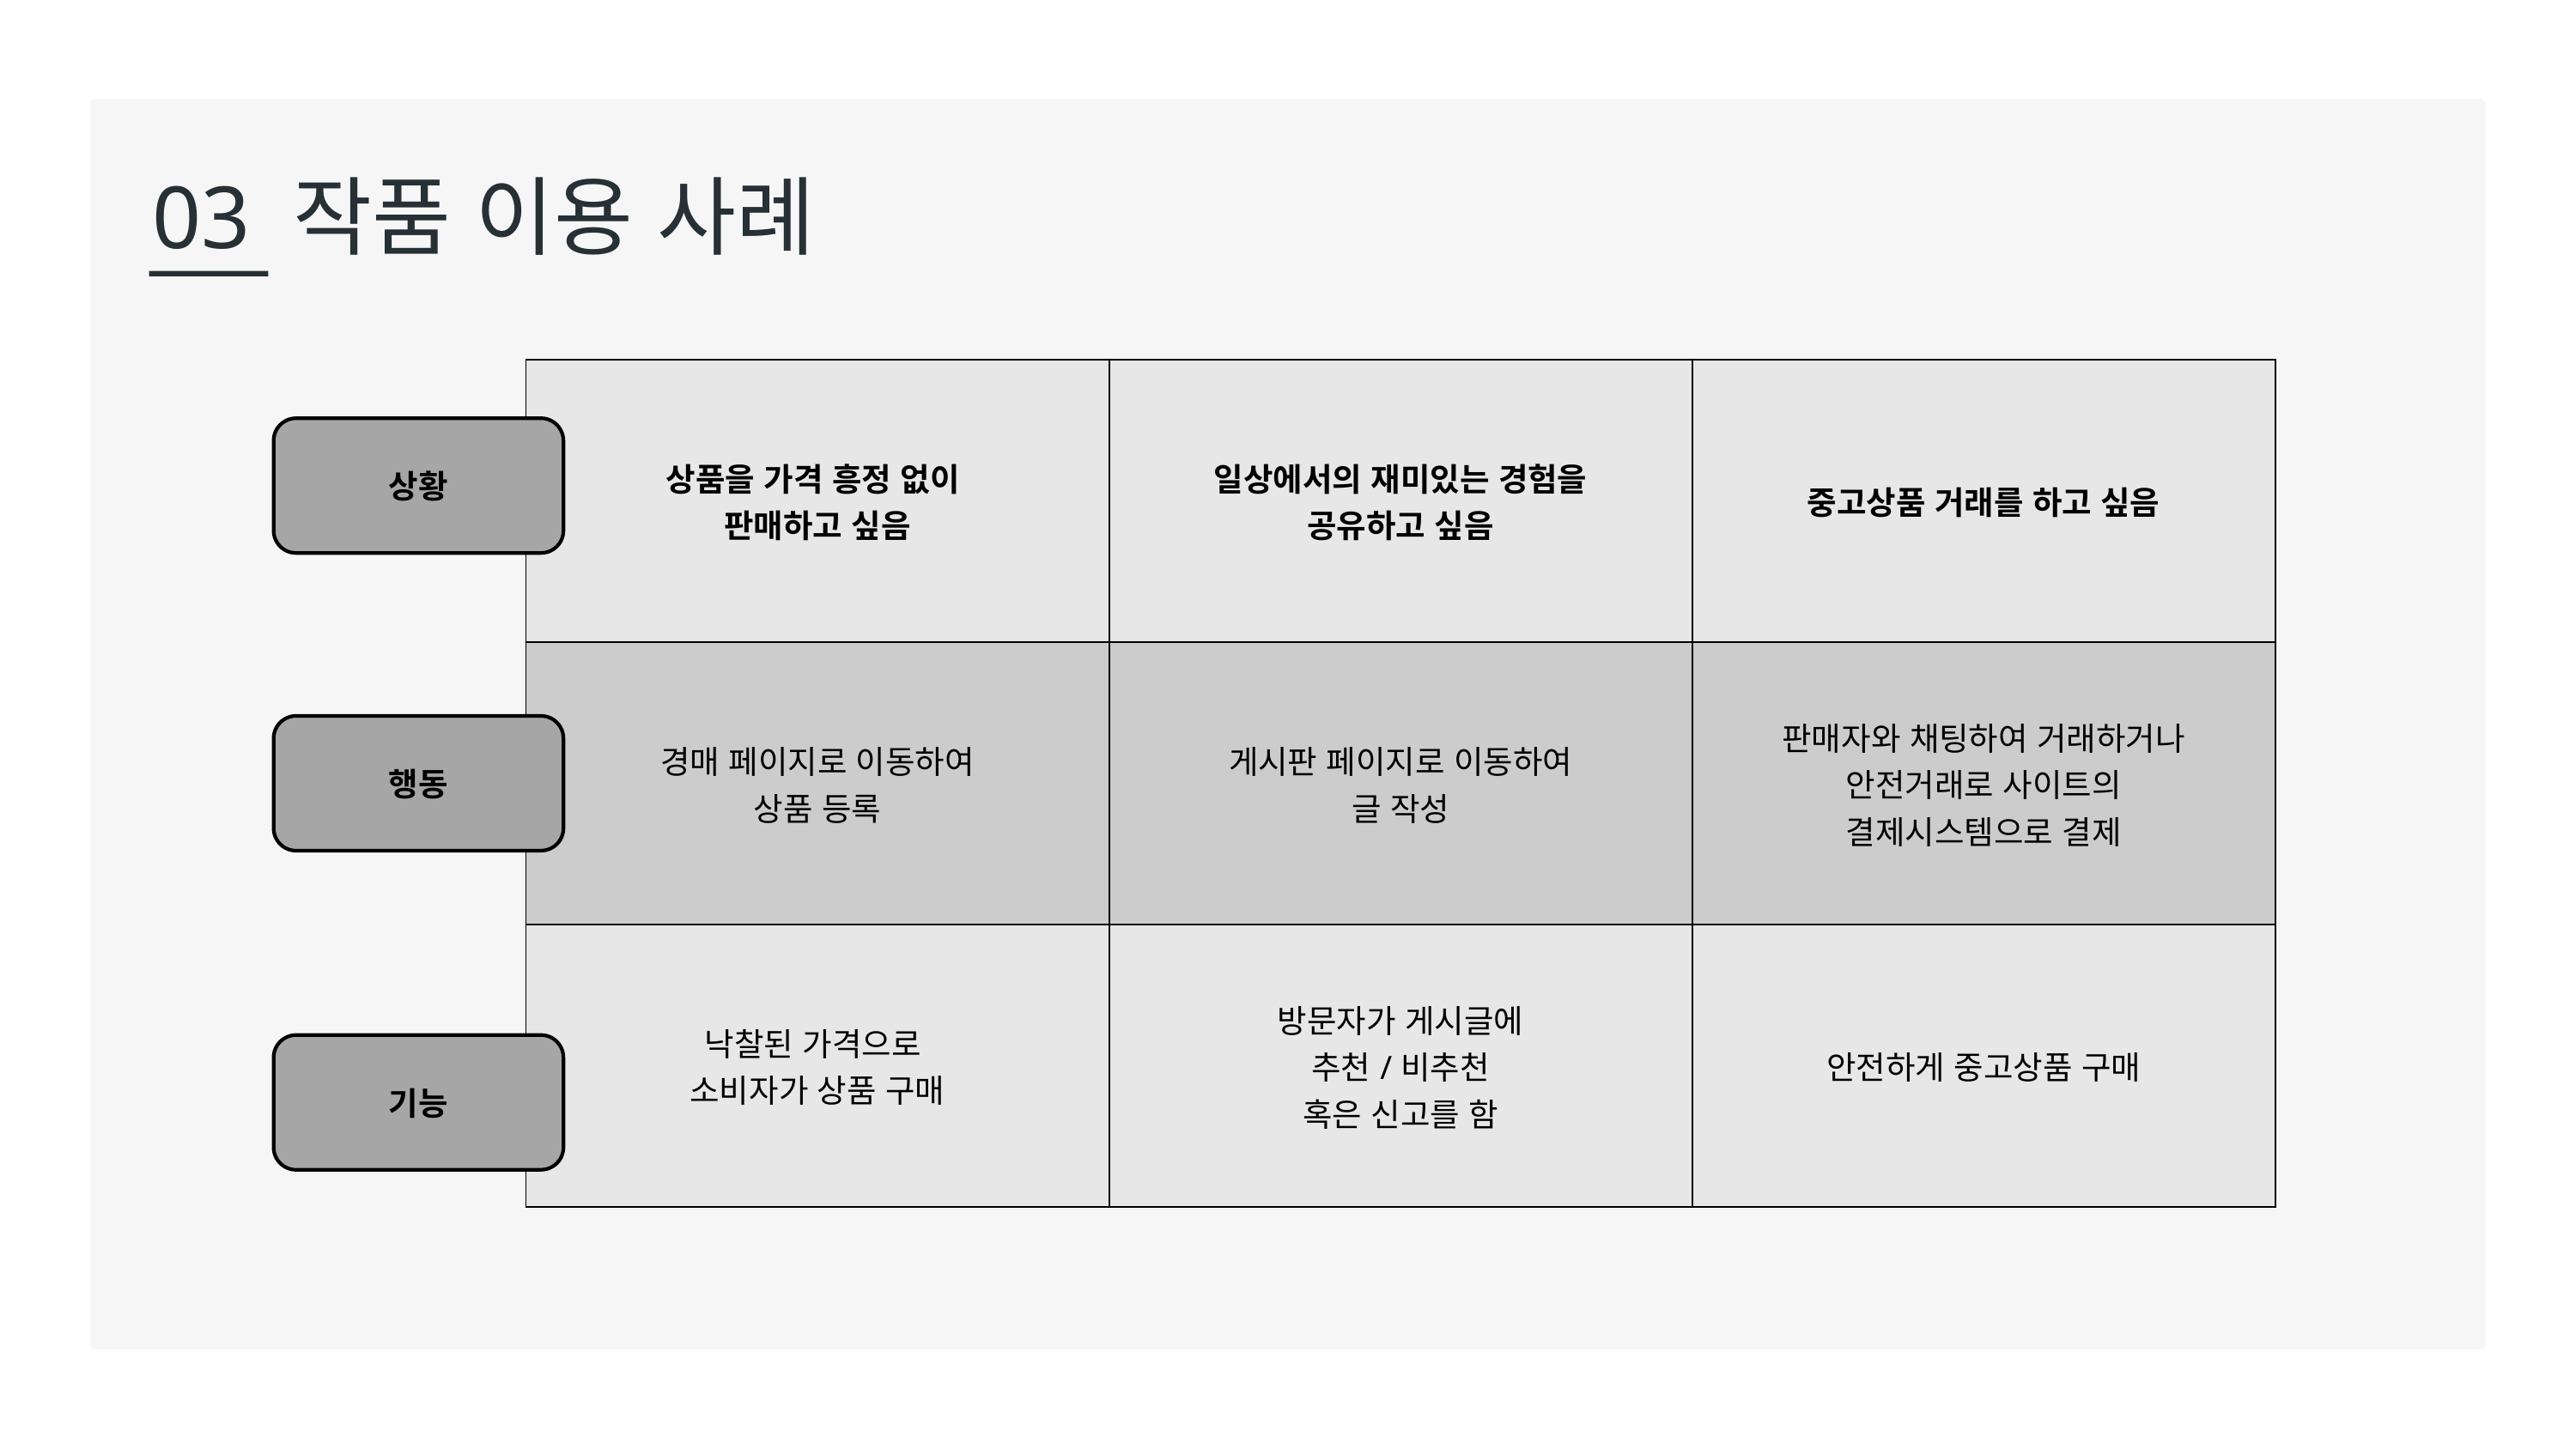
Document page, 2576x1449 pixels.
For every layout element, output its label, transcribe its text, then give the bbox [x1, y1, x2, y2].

table_cell 낙찰된 가격으로 소비자가 상품 구매 [526, 925, 1109, 1206]
table_header 일상에서의 재미있는 경험을 공유하고 싶음 [1110, 361, 1692, 641]
text_box 03 작품 이용 사례 [139, 156, 1245, 273]
table_cell 경매 페이지로 이동하여 상품 등록 [526, 643, 1109, 924]
text_box 행동 [271, 713, 566, 853]
table_cell 게시판 페이지로 이동하여 글 작성 [1110, 643, 1692, 924]
table_cell 안전하게 중고상품 구매 [1693, 925, 2275, 1206]
table_cell 방문자가 게시글에 추천/비추천 혹은 신고를 함 [1110, 925, 1692, 1206]
table_header 상품을 가격 흥정 없이 판매하고 싶음 [526, 361, 1109, 641]
table_cell 판매자와 채팅하여 거래하거나 안전거래로 사이트의 결제시스템으로 결제 [1693, 643, 2275, 924]
table_header 중고상품 거래를 하고 싶음 [1693, 361, 2275, 641]
text_box 기능 [271, 1033, 566, 1172]
text_box 상황 [271, 416, 566, 555]
